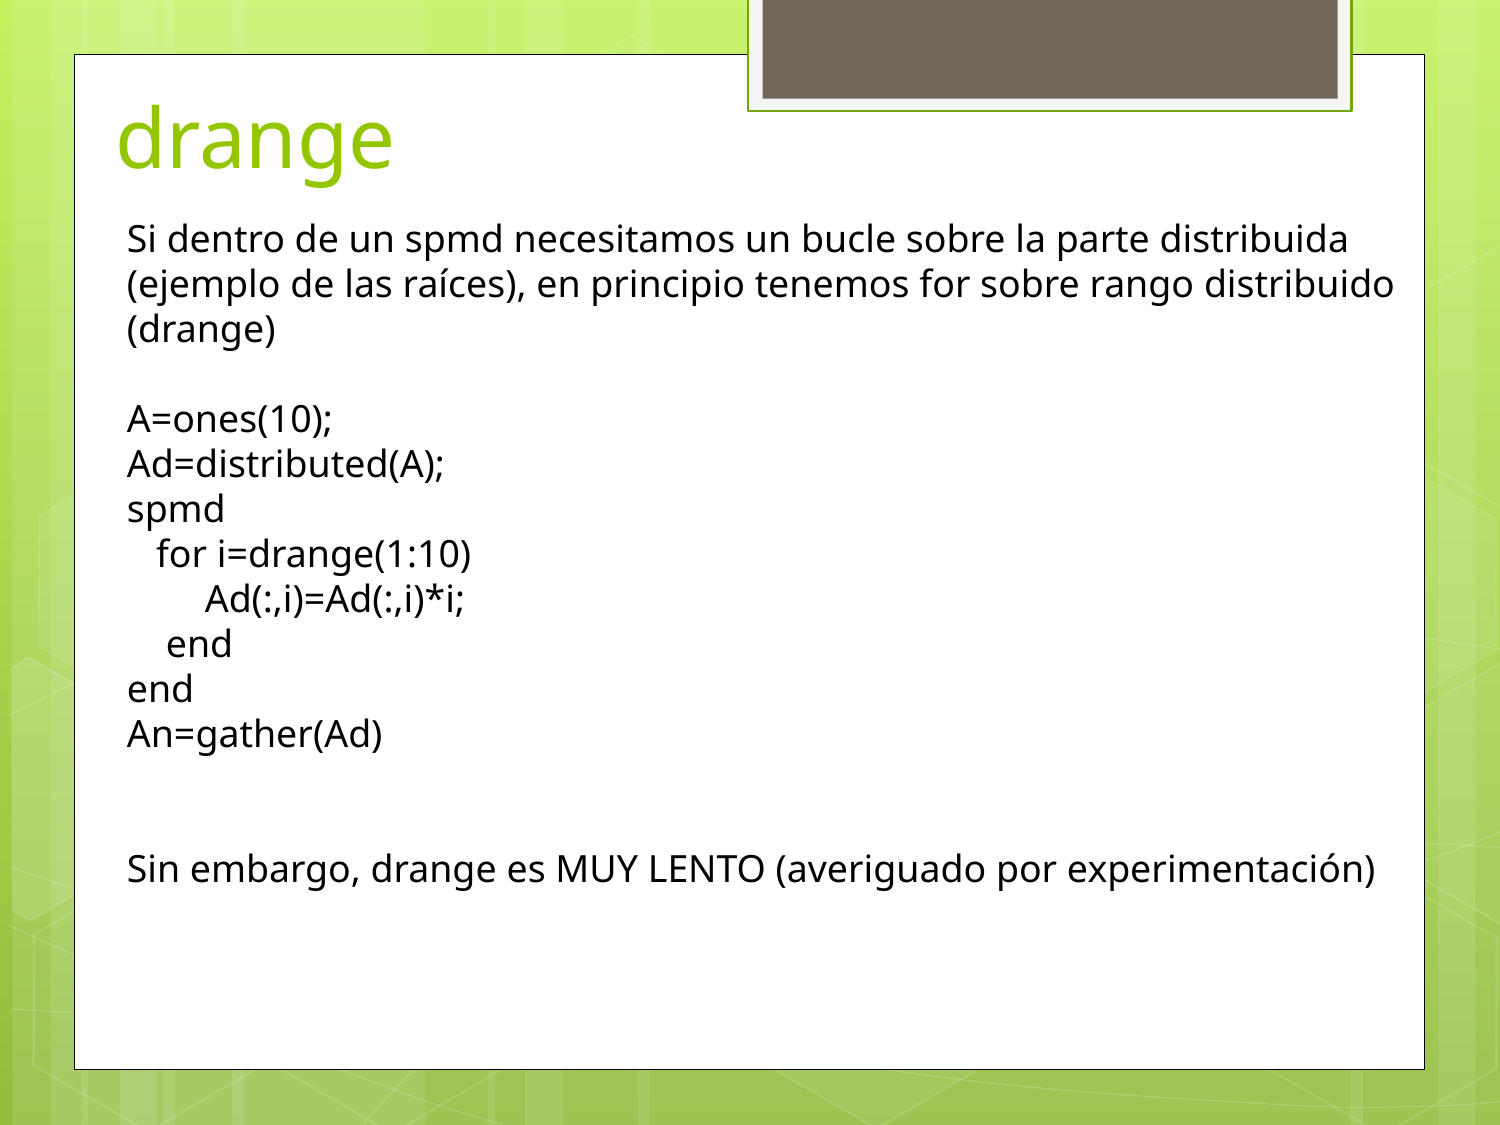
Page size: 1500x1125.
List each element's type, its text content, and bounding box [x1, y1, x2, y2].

title drange [100, 4, 1253, 193]
text_box Si dentro de un spmd necesitamos un bucle sobre la parte distribuida (ejemplo de las raíces), en principio tenemos for sobre rango distribuido (drange) A=ones(10); Ad=distributed(A); spmd for i=drange(1:10) Ad(:,i)=Ad(:,i)*i; end end An=gather(Ad) Sin embargo, drange es MUY LENTO (averiguado por experimentación) [112, 208, 1412, 1125]
